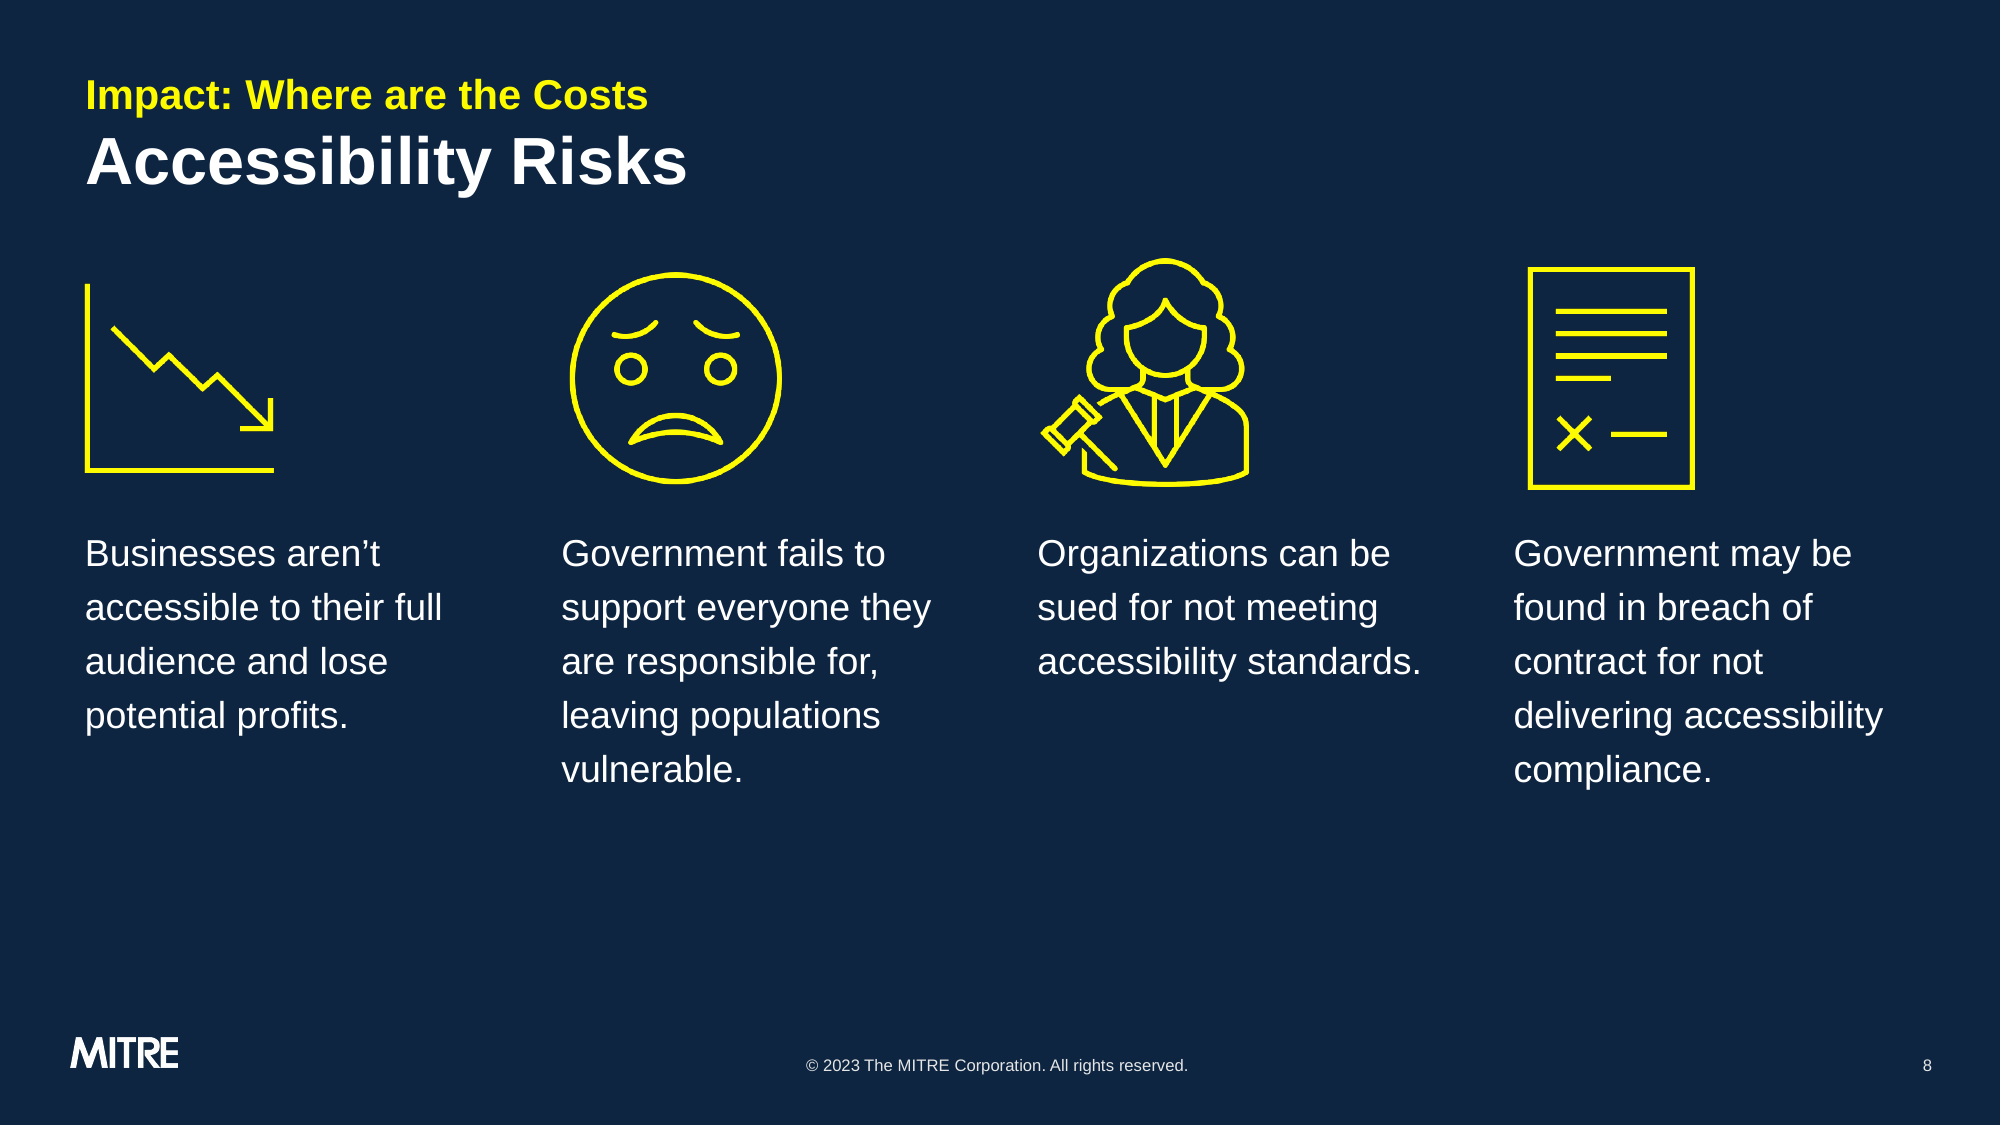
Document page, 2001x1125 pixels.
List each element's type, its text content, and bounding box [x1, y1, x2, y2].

title Impact: Where are the Costs Accessibility Risks [70, 60, 1931, 150]
footer © 2023 The MITRE Corporation. All rights reserved. [276, 1050, 1724, 1080]
picture [70, 1037, 178, 1068]
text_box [44, 244, 1745, 512]
slide_number 8 [1830, 1050, 1933, 1080]
list Businesses aren’t accessible to their full audience and lose potential profits. Government fails to support everyone they are responsible for, leaving populations vulnerable. Organizations can be sued for not meeting accessibility standards. Government may be found in breach of contract for not delivering accessibility compliance. [69, 512, 1930, 1000]
